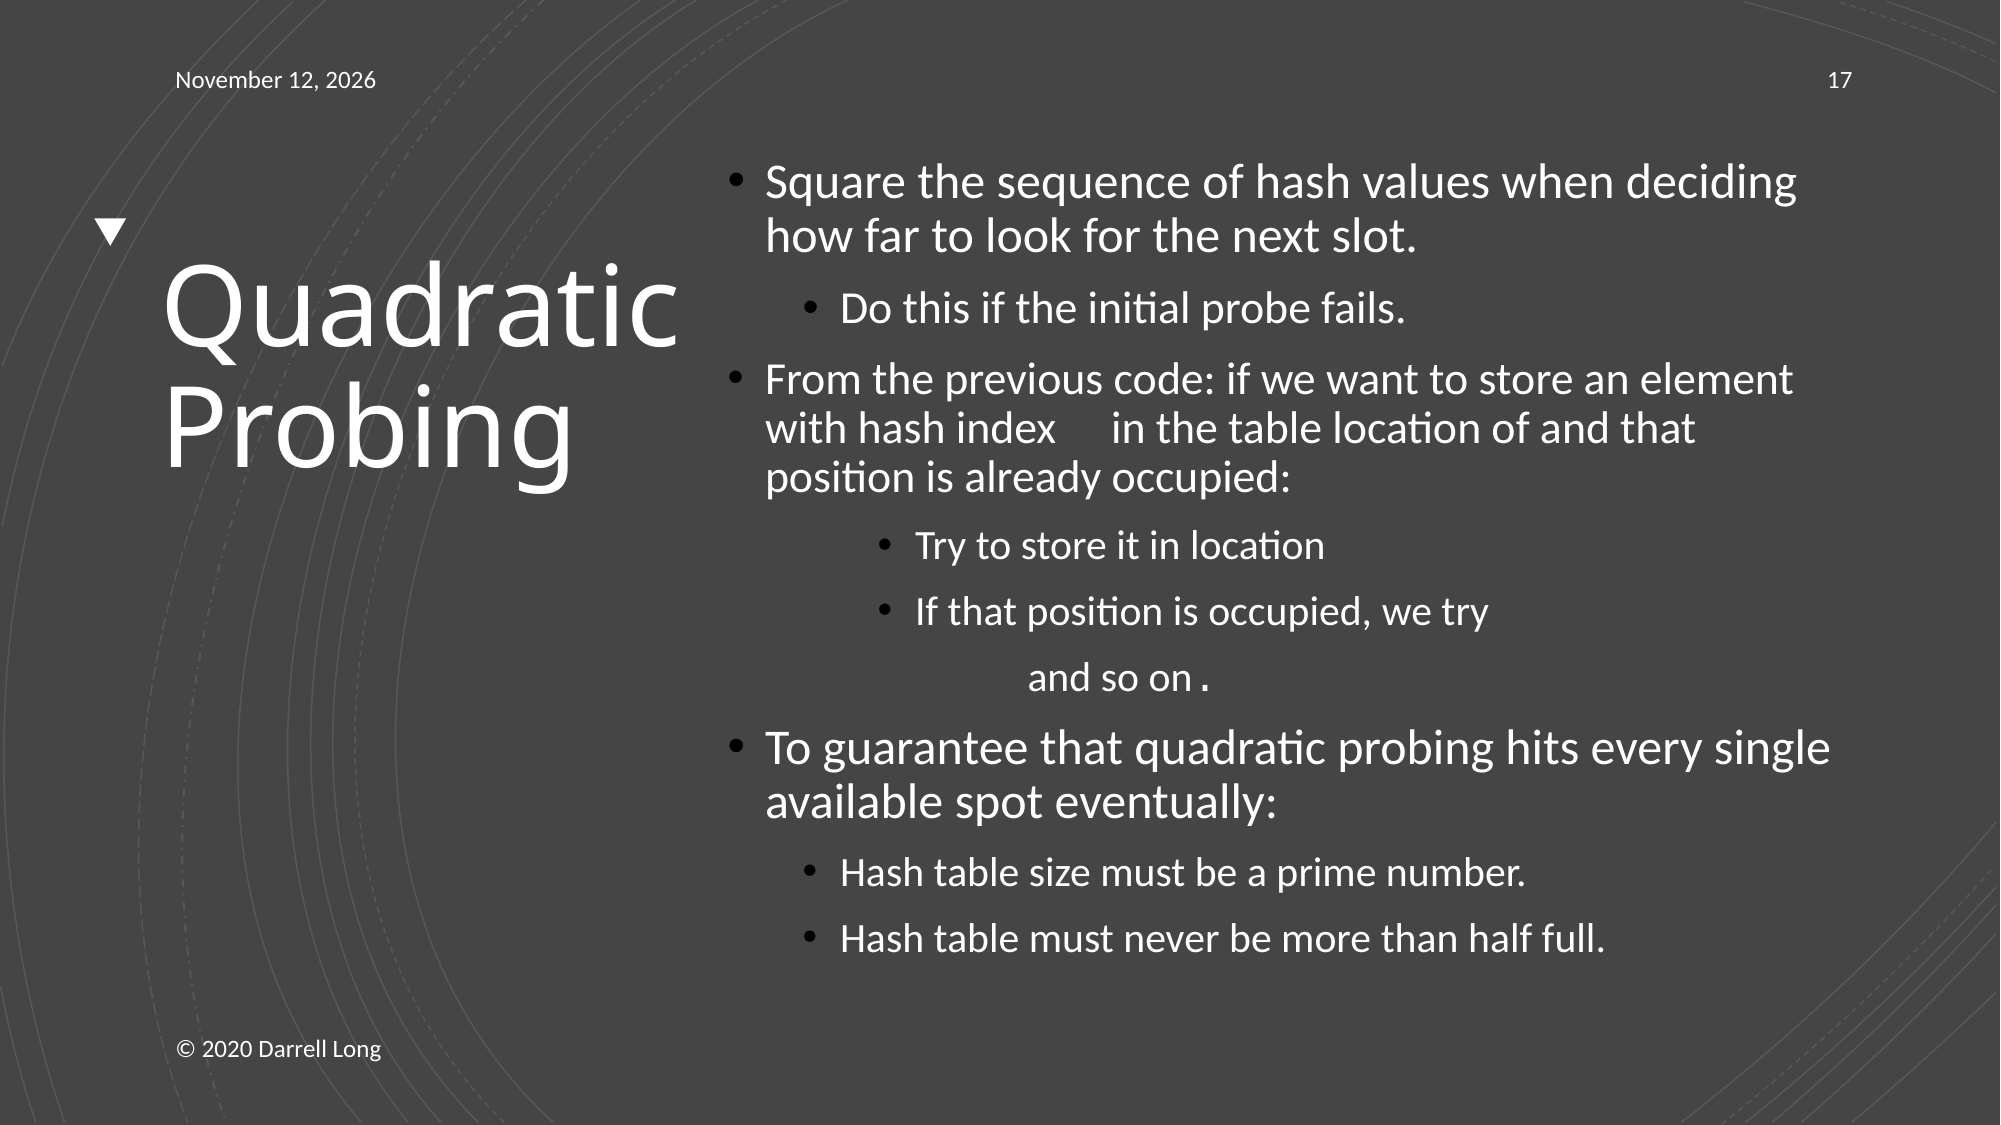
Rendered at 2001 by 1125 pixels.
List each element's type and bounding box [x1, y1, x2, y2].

text_box [0, 0, 1996, 1125]
